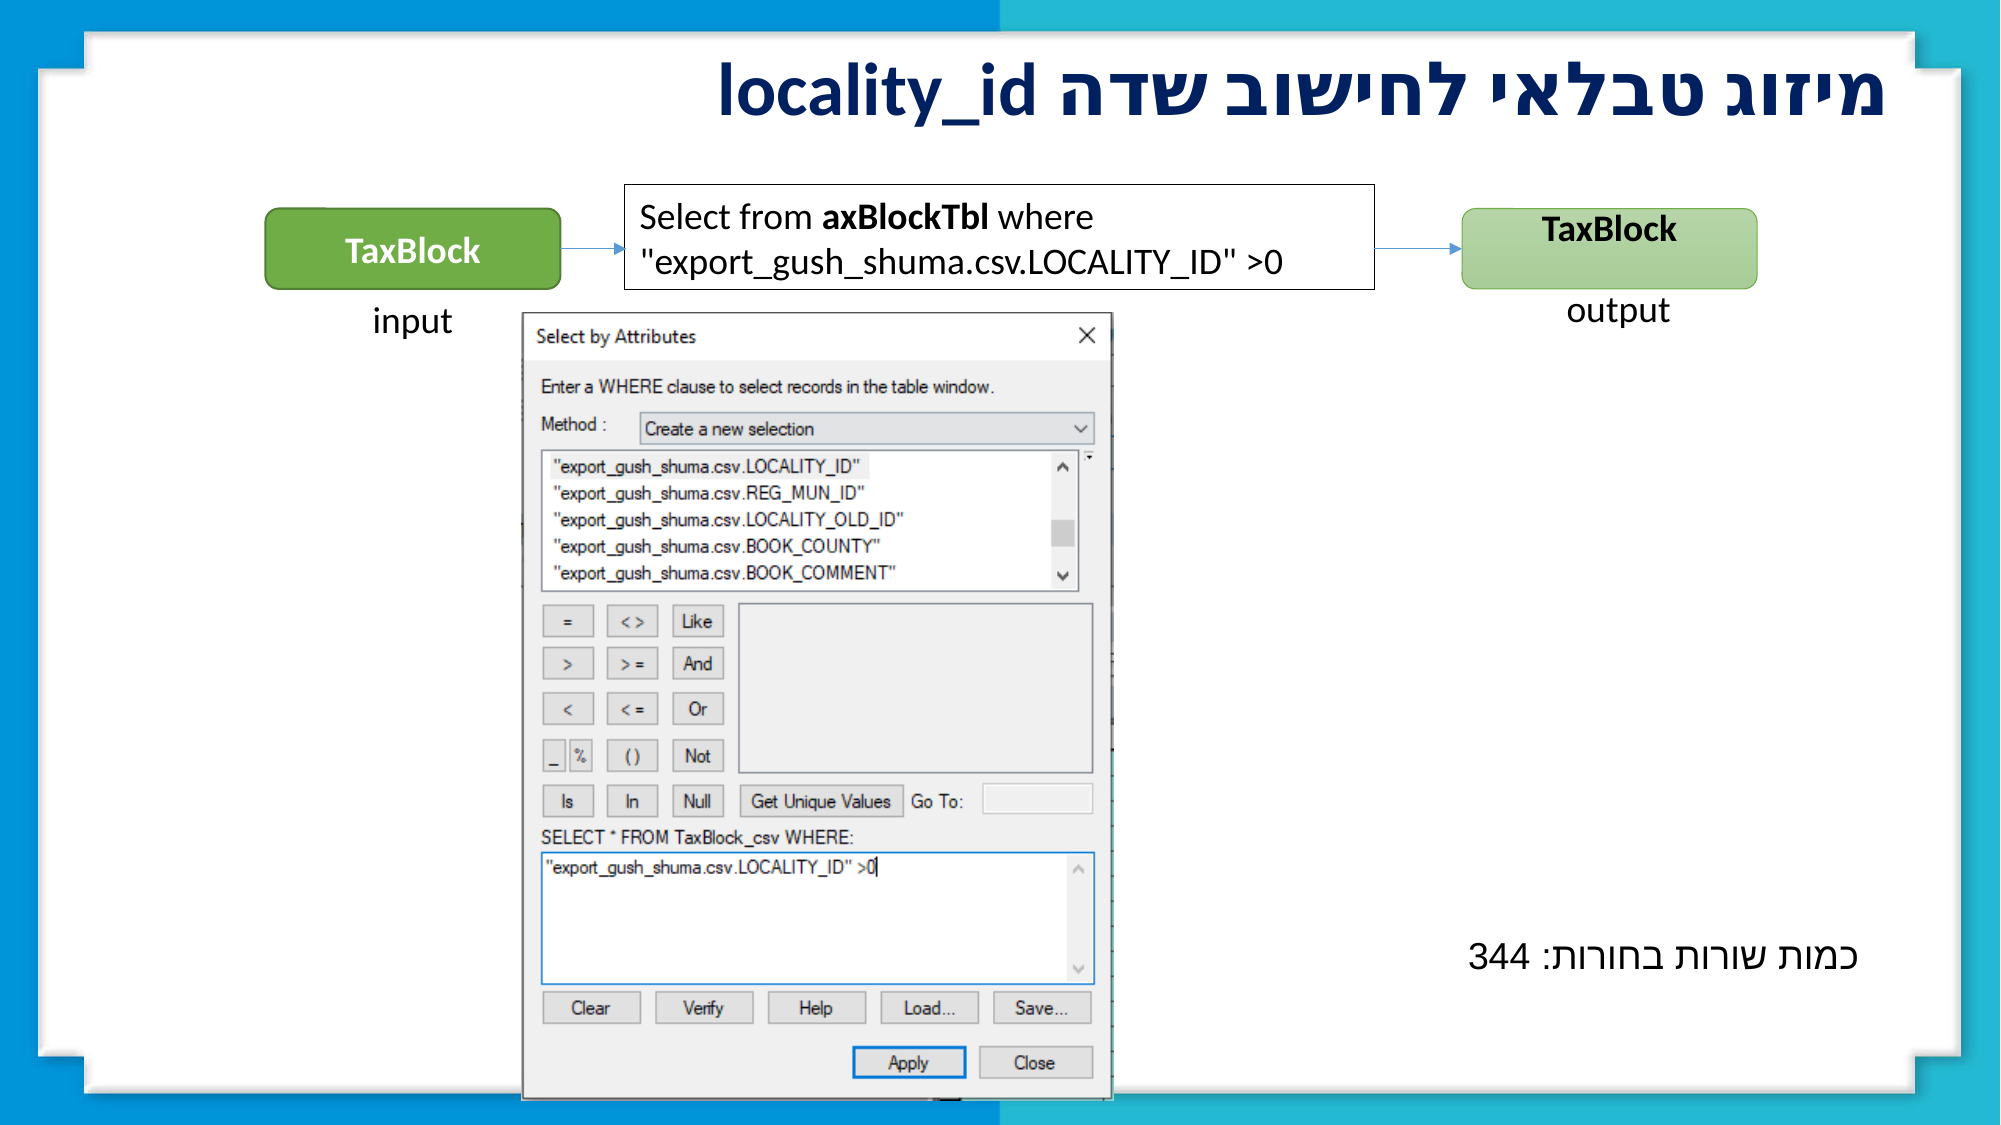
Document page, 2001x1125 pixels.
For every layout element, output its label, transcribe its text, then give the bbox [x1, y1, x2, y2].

text_box כמות שורות בחורות: 344 [1374, 925, 1874, 985]
text_box input [347, 288, 478, 349]
picture [38, 0, 2000, 1125]
text_box output [1544, 277, 1693, 338]
text_box מיזוג טבלאי לחישוב שדה locality_id [93, 40, 1906, 143]
text_box Select from axBlockTbl where "export_gush_shuma.csv.LOCALITY_ID" >0 [624, 184, 1375, 290]
text_box TaxBlock [1461, 207, 1758, 290]
text_box TaxBlock [264, 207, 562, 290]
